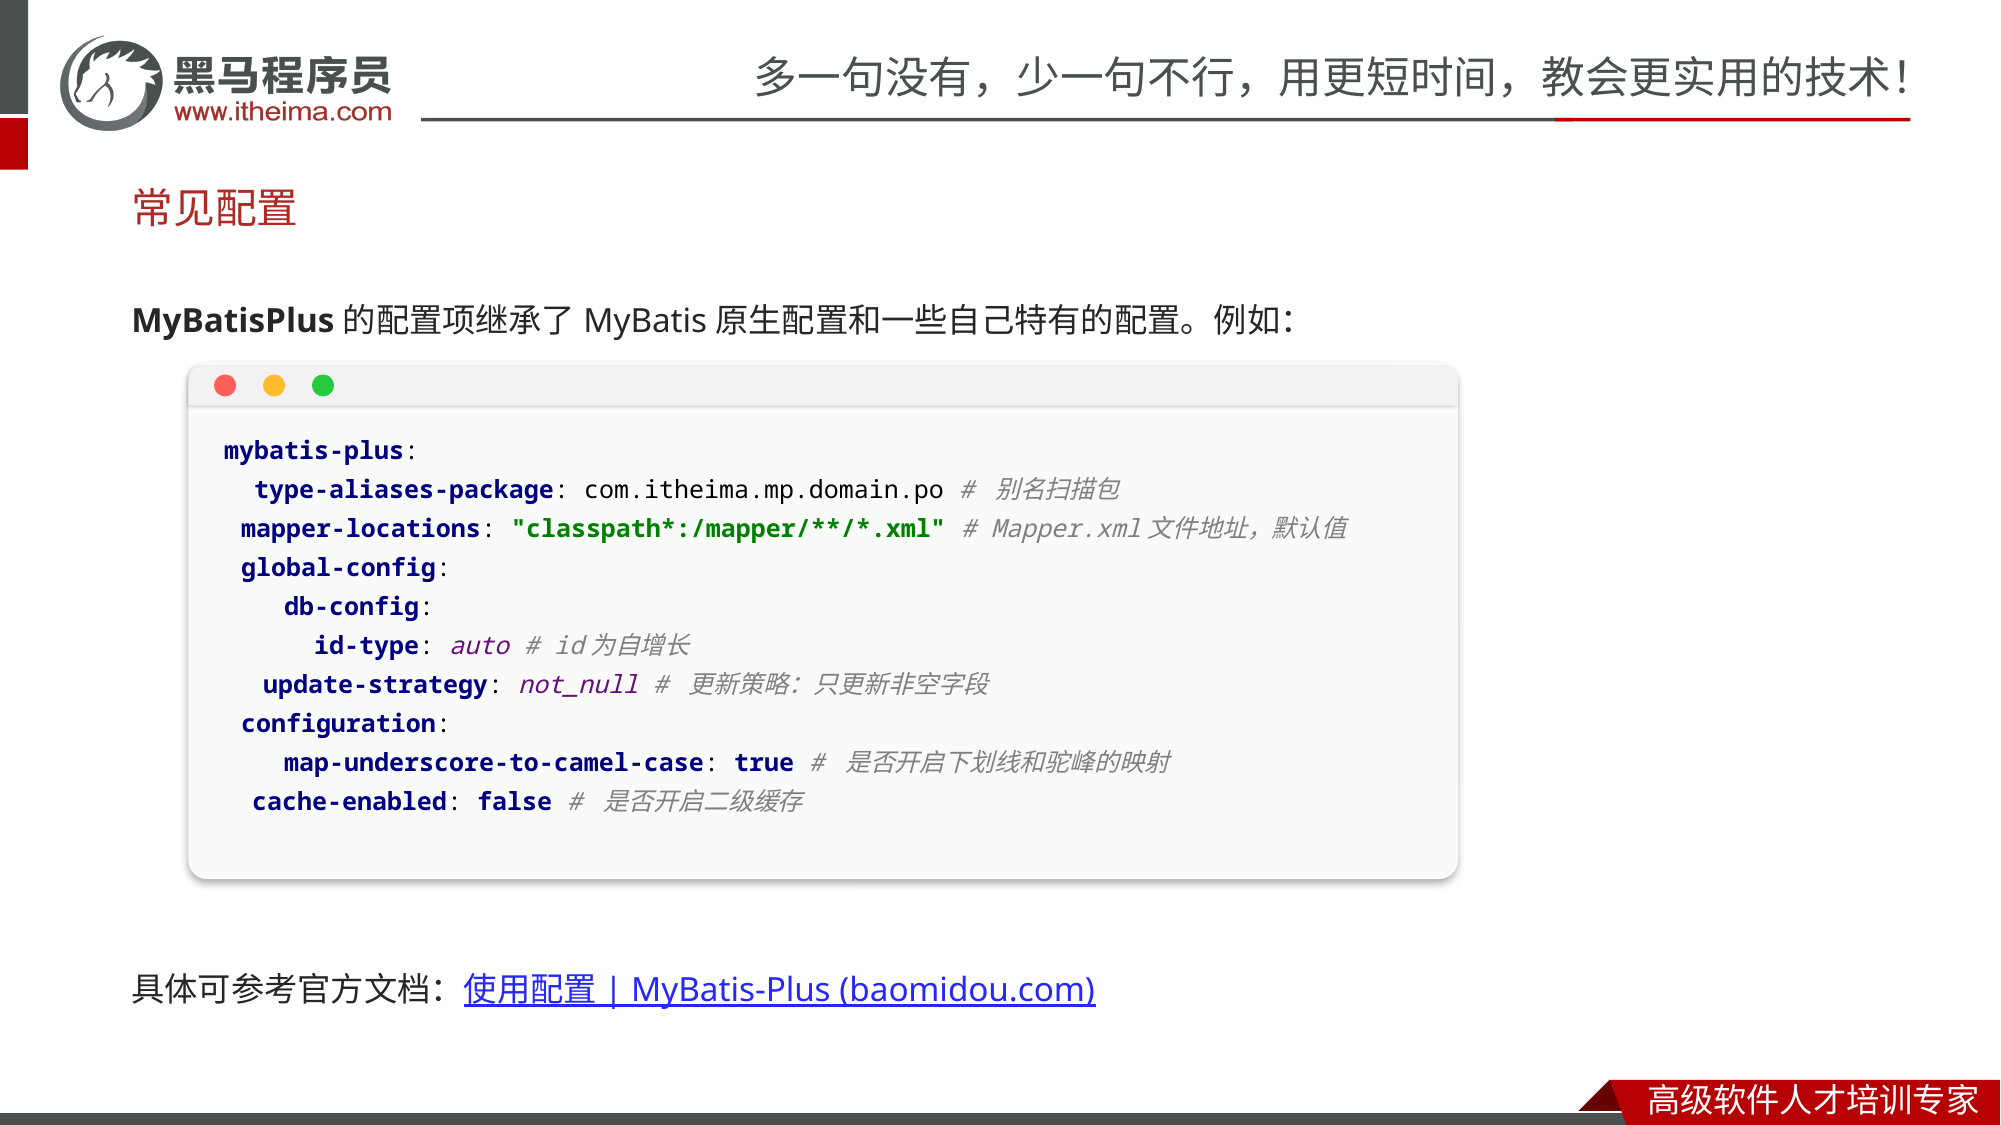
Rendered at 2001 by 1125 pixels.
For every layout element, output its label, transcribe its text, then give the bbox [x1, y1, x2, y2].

list MyBatisPlus的配置项继承了MyBatis原生配置和一些自己特有的配置。例如： 具体可参考官方文档：使用配置 | MyBatis-Plus (baomidou.com) [116, 271, 1847, 408]
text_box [188, 361, 1459, 880]
picture [14, 0, 453, 179]
title 常见配置 [116, 173, 1872, 240]
